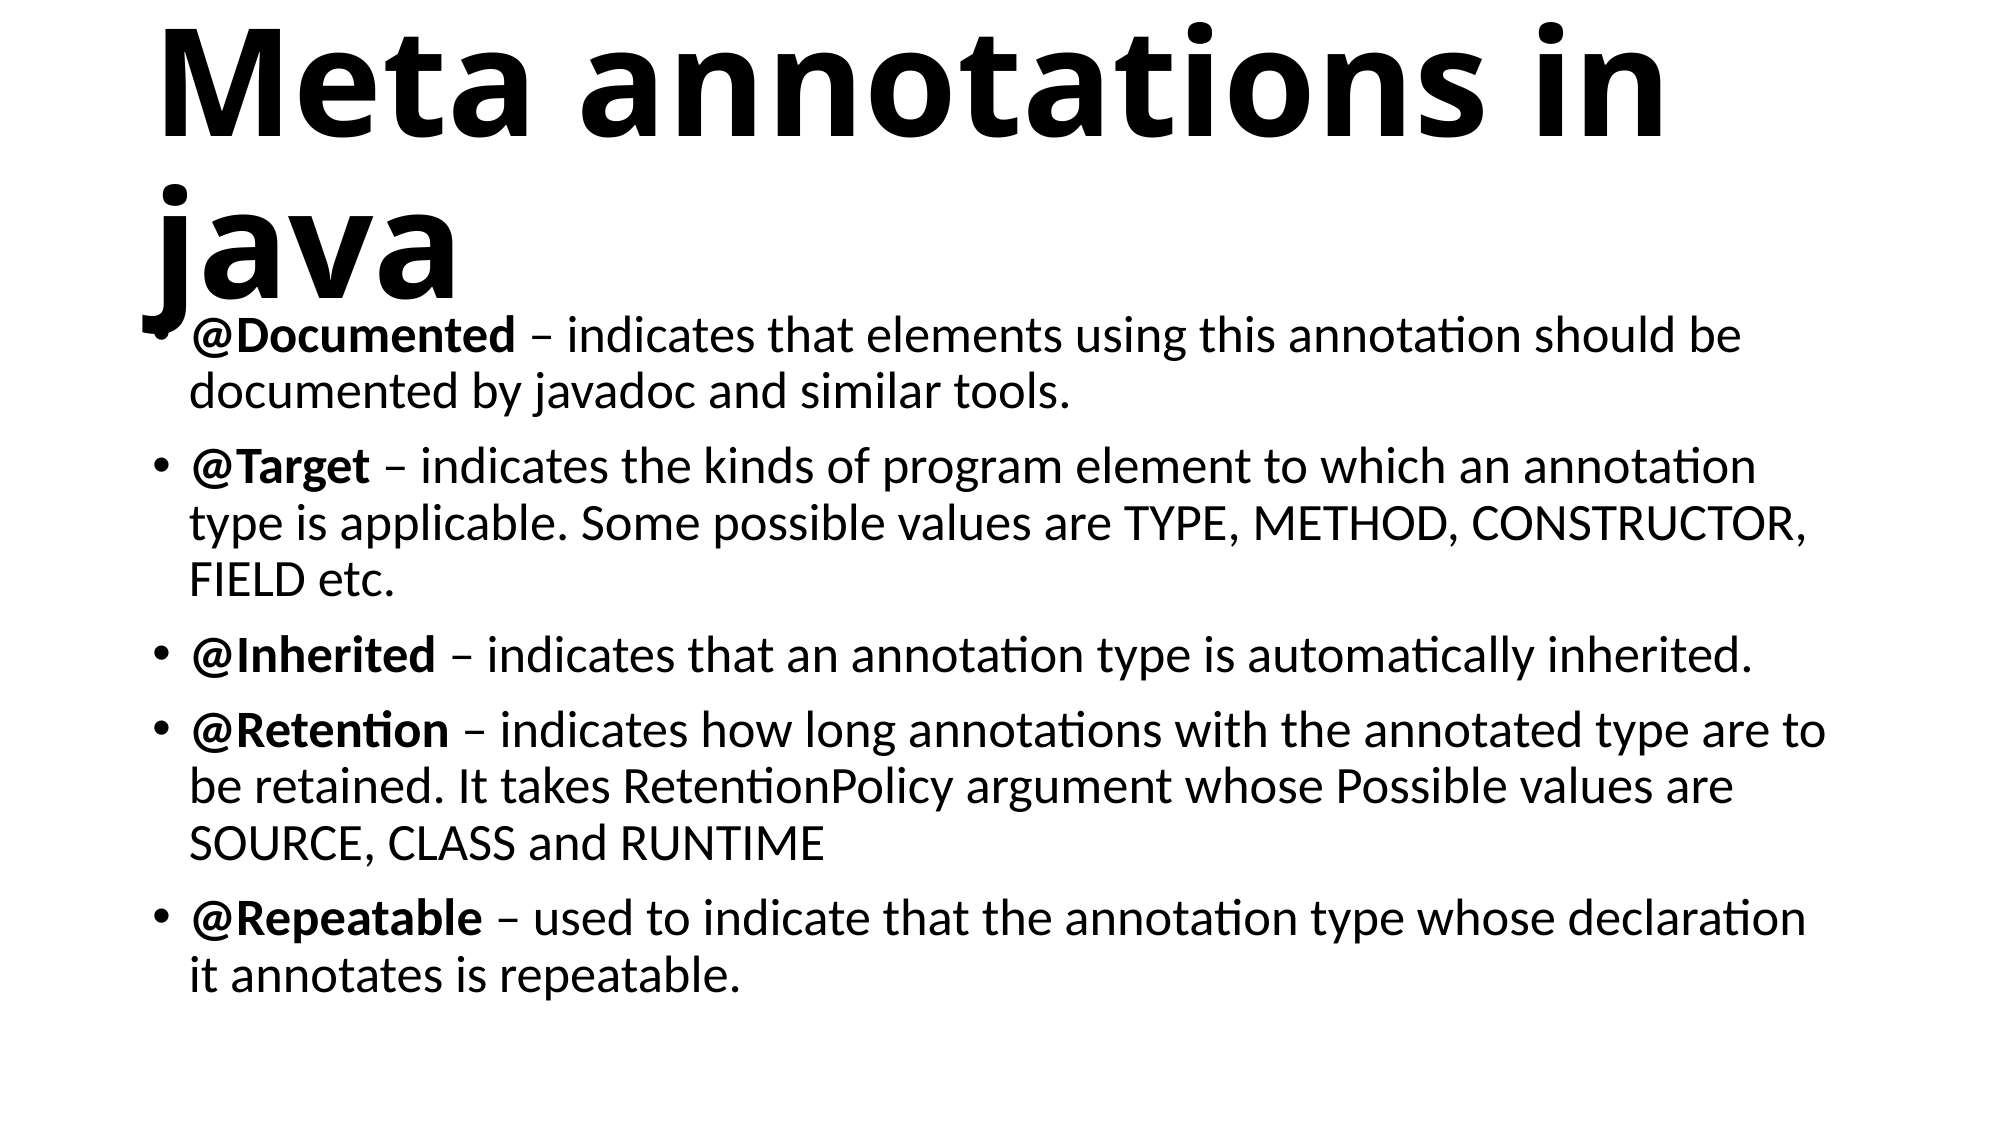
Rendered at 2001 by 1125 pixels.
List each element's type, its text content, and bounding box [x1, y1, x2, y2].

title Meta annotations in java [137, 59, 1863, 278]
list @Documented – indicates that elements using this annotation should be documented by javadoc and similar tools. @Target – indicates the kinds of program element to which an annotation type is applicable. Some possible values are TYPE, METHOD, CONSTRUCTOR, FIELD etc. @Inherited – indicates that an annotation type is automatically inherited. @Retention – indicates how long annotations with the annotated type are to be retained. It takes RetentionPolicy argument whose Possible values are SOURCE, CLASS and RUNTIME @Repeatable – used to indicate that the annotation type whose declaration it annotates is repeatable. [137, 299, 1863, 1014]
